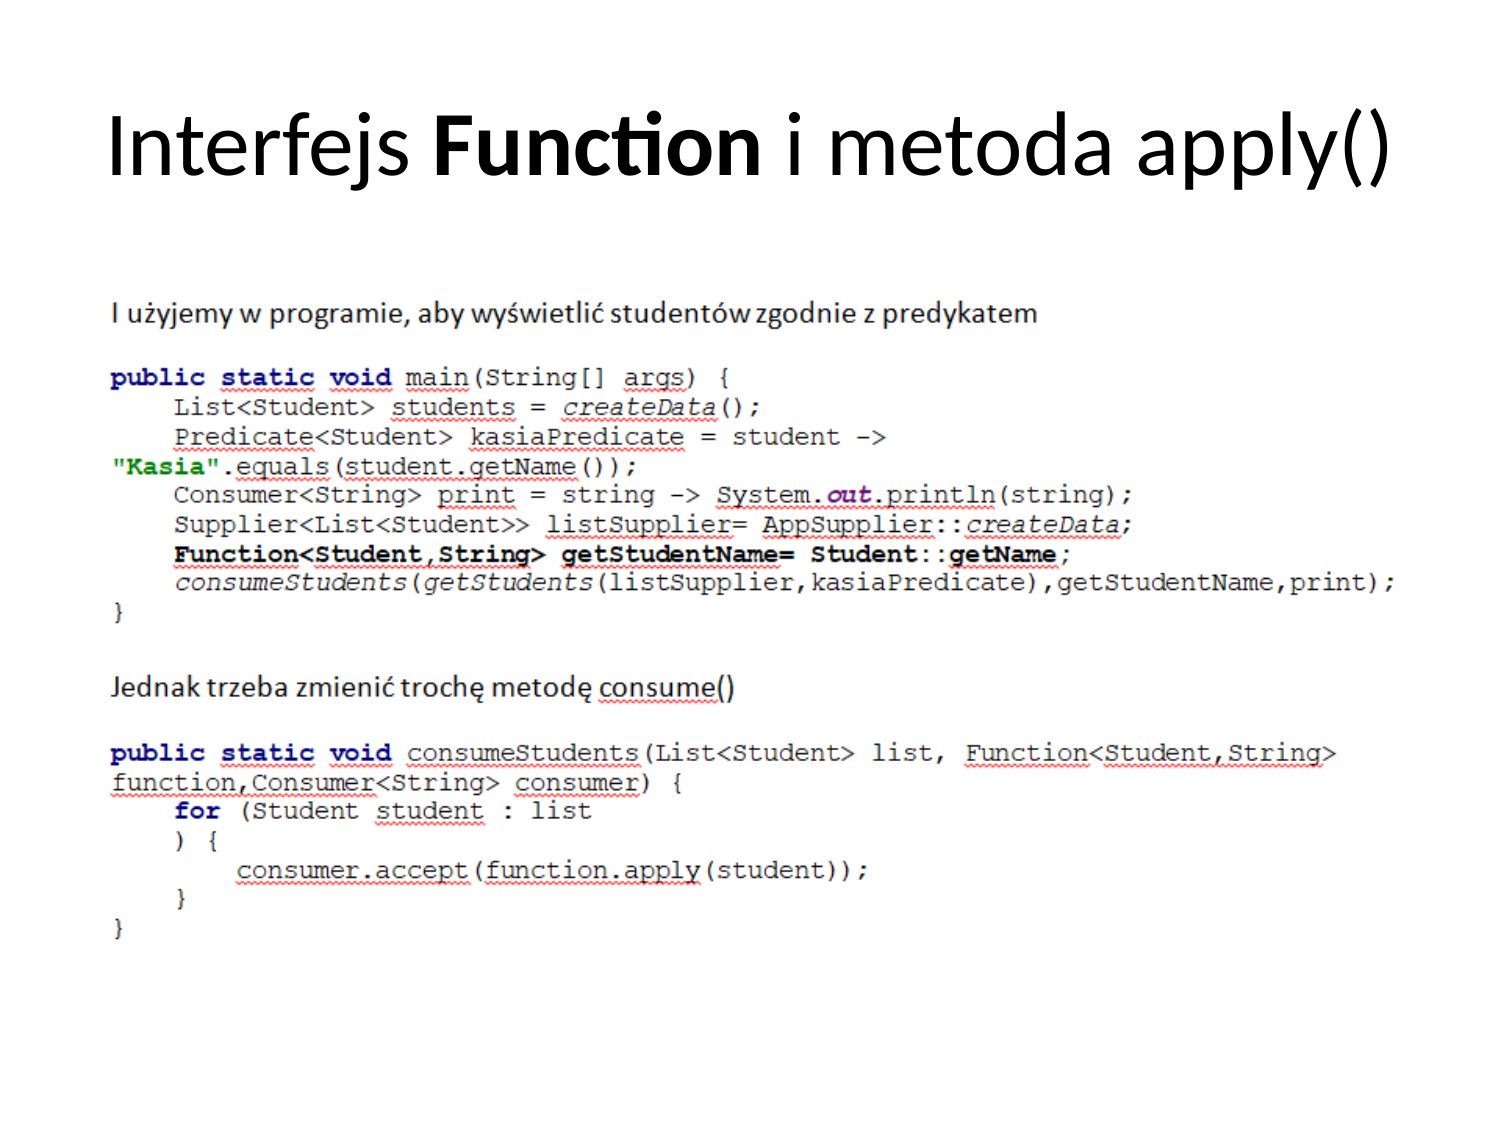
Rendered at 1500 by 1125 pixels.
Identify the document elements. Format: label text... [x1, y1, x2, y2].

title Interfejs Function i metoda apply() [75, 45, 1425, 233]
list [80, 265, 1420, 1002]
